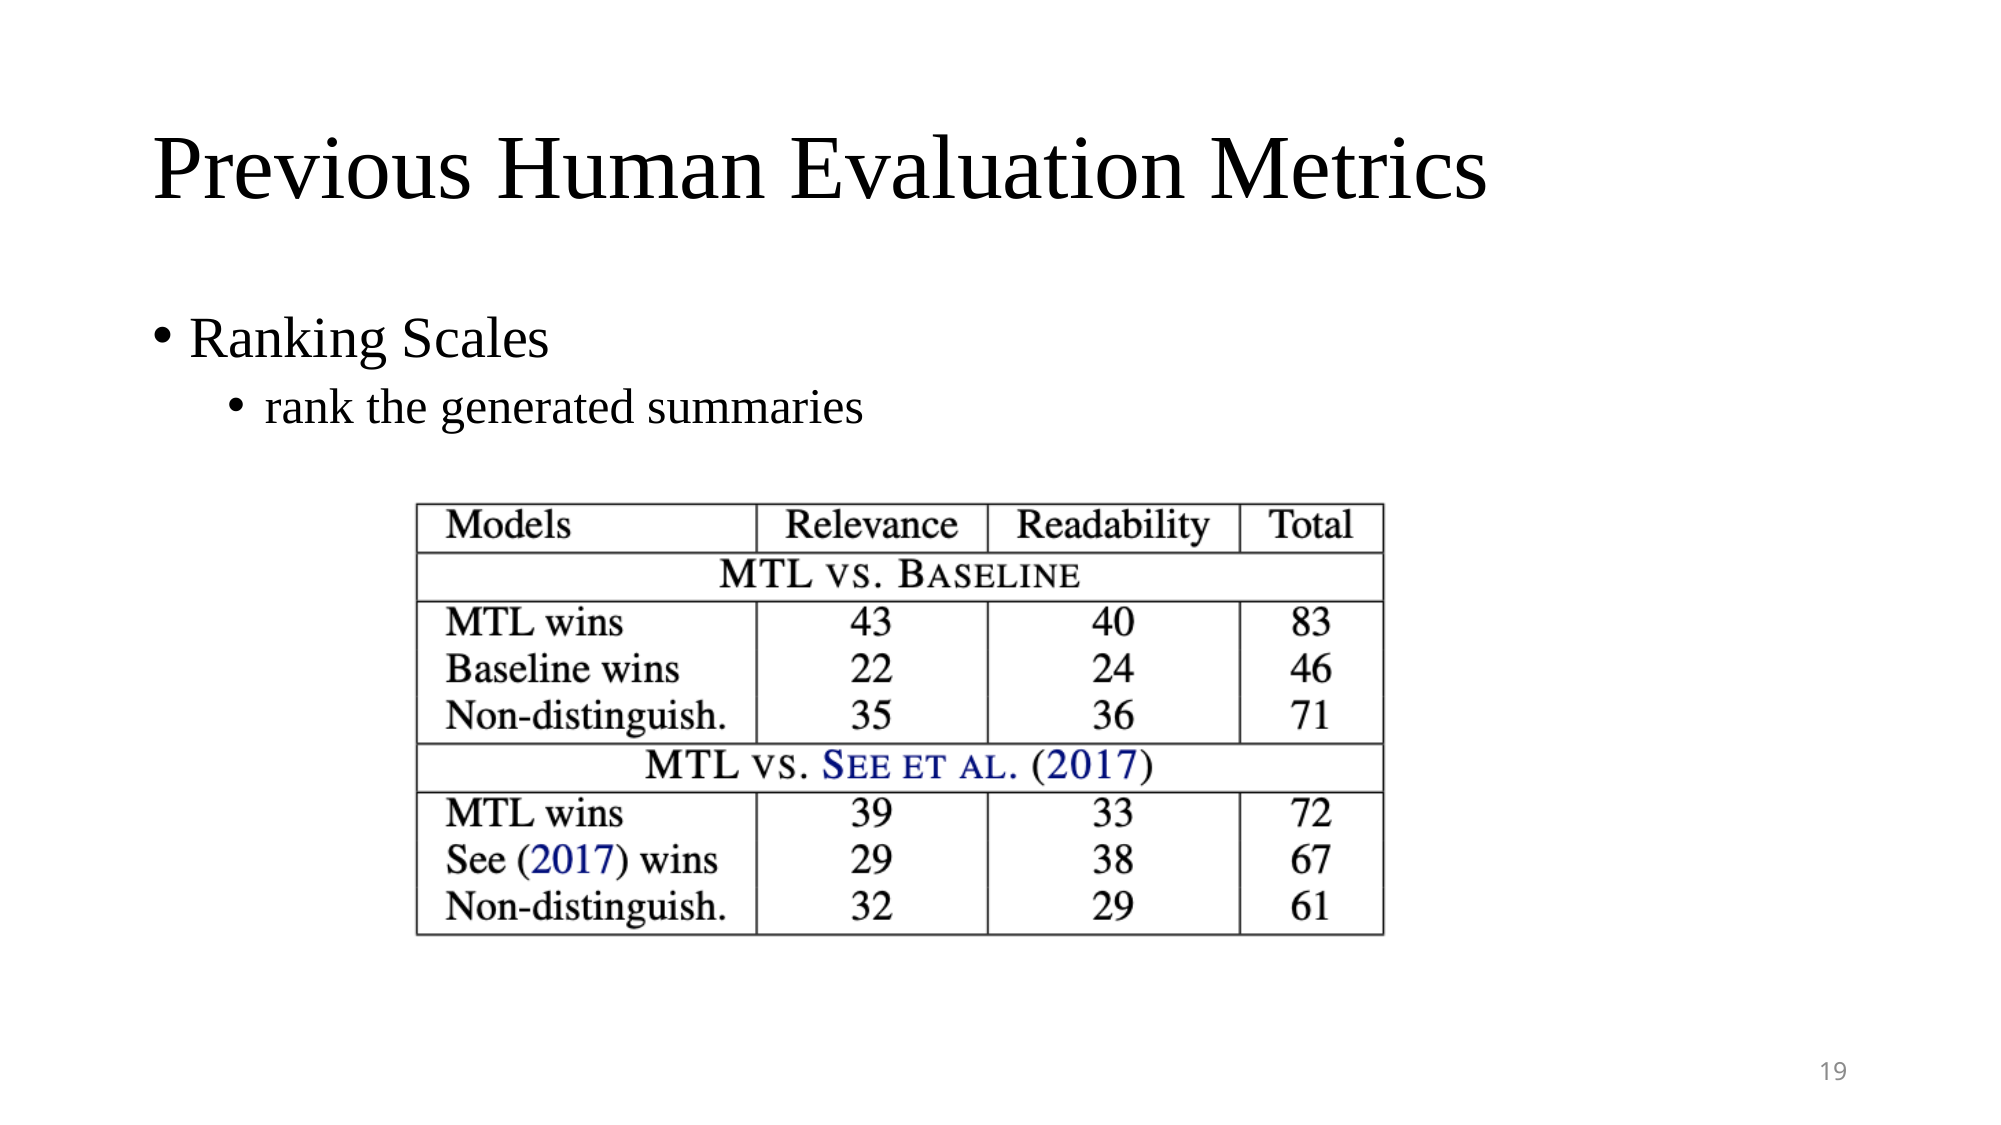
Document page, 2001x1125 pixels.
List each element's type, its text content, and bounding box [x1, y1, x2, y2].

title Previous Human Evaluation Metrics [137, 59, 1863, 278]
picture [378, 479, 1413, 946]
slide_number 19 [1412, 1042, 1863, 1103]
list Ranking Scales rank the generated summaries [137, 299, 1863, 1014]
